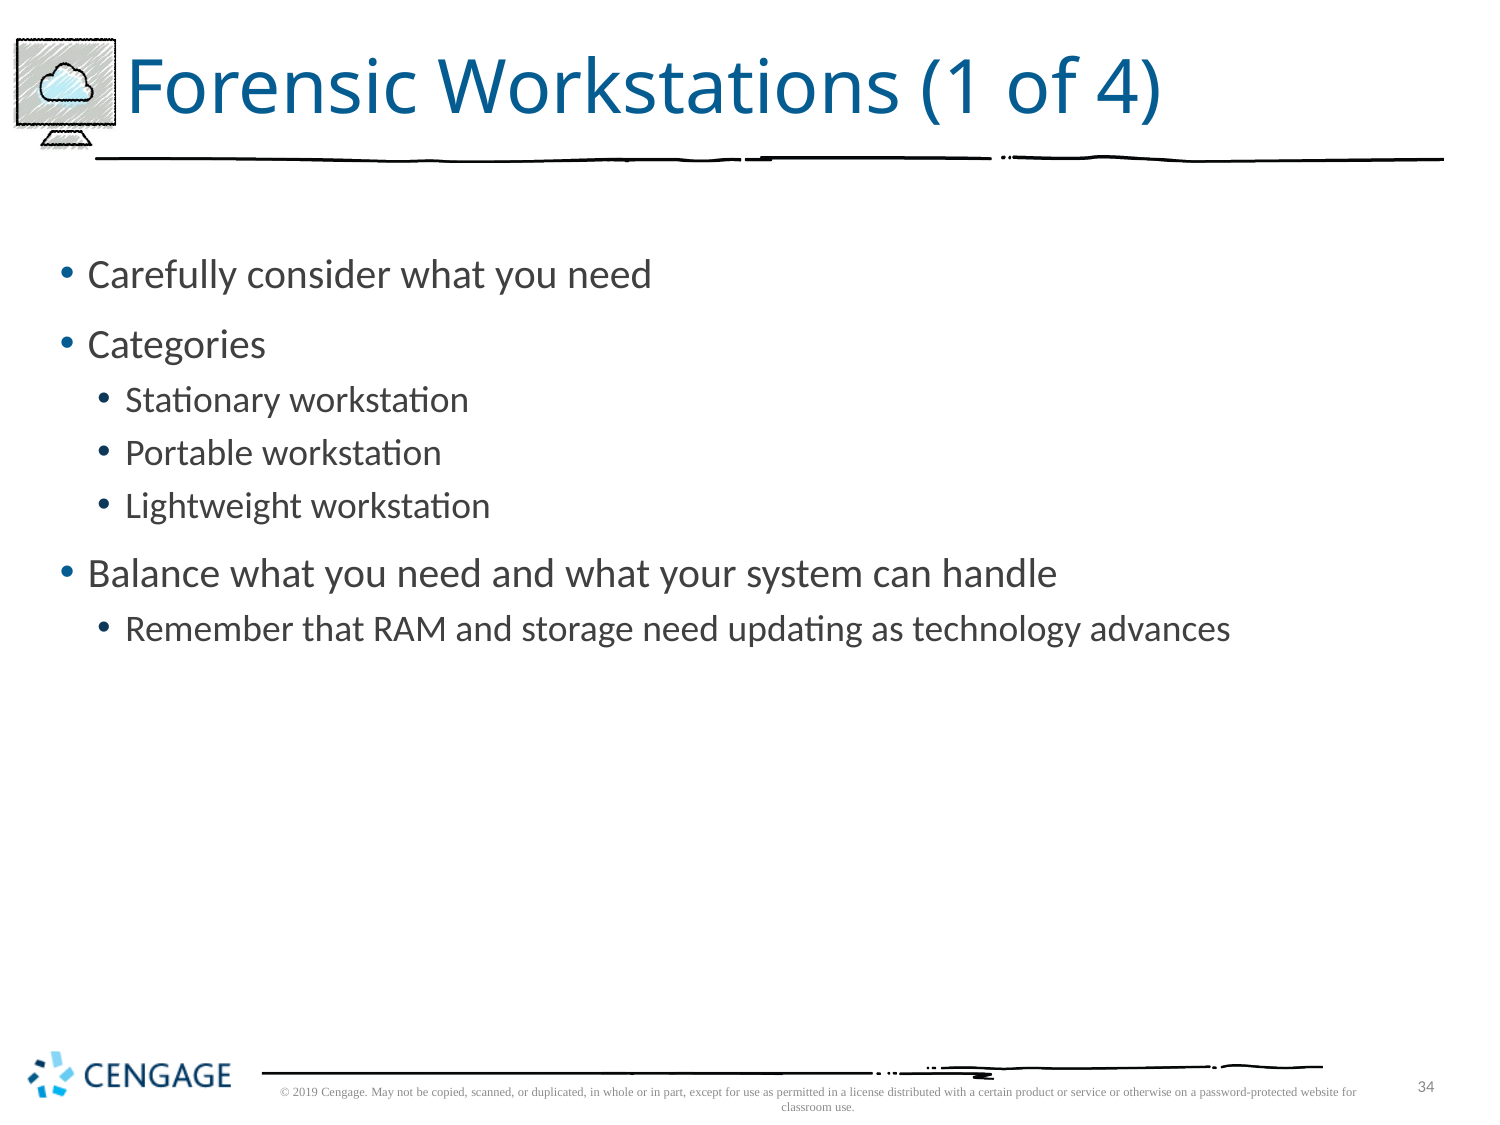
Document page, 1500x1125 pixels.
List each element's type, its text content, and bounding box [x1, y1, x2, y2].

picture [95, 155, 1444, 163]
picture [7, 1037, 244, 1111]
picture [12, 36, 117, 151]
title Forensic Workstations (1 of 4) [125, 52, 1442, 130]
list Carefully consider what you need Categories Stationary workstation Portable workstation Lightweight workstation Balance what you need and what your system can handle Remember that RAM and storage need updating as technology advances [59, 252, 1441, 490]
footer © 2019 Cengage. May not be copied, scanned, or duplicated, in whole or in part, except for use as permitted in a license distributed with a certain product or service or otherwise on a password-protected website for classroom use. [261, 1079, 1375, 1120]
picture [261, 1064, 1323, 1079]
